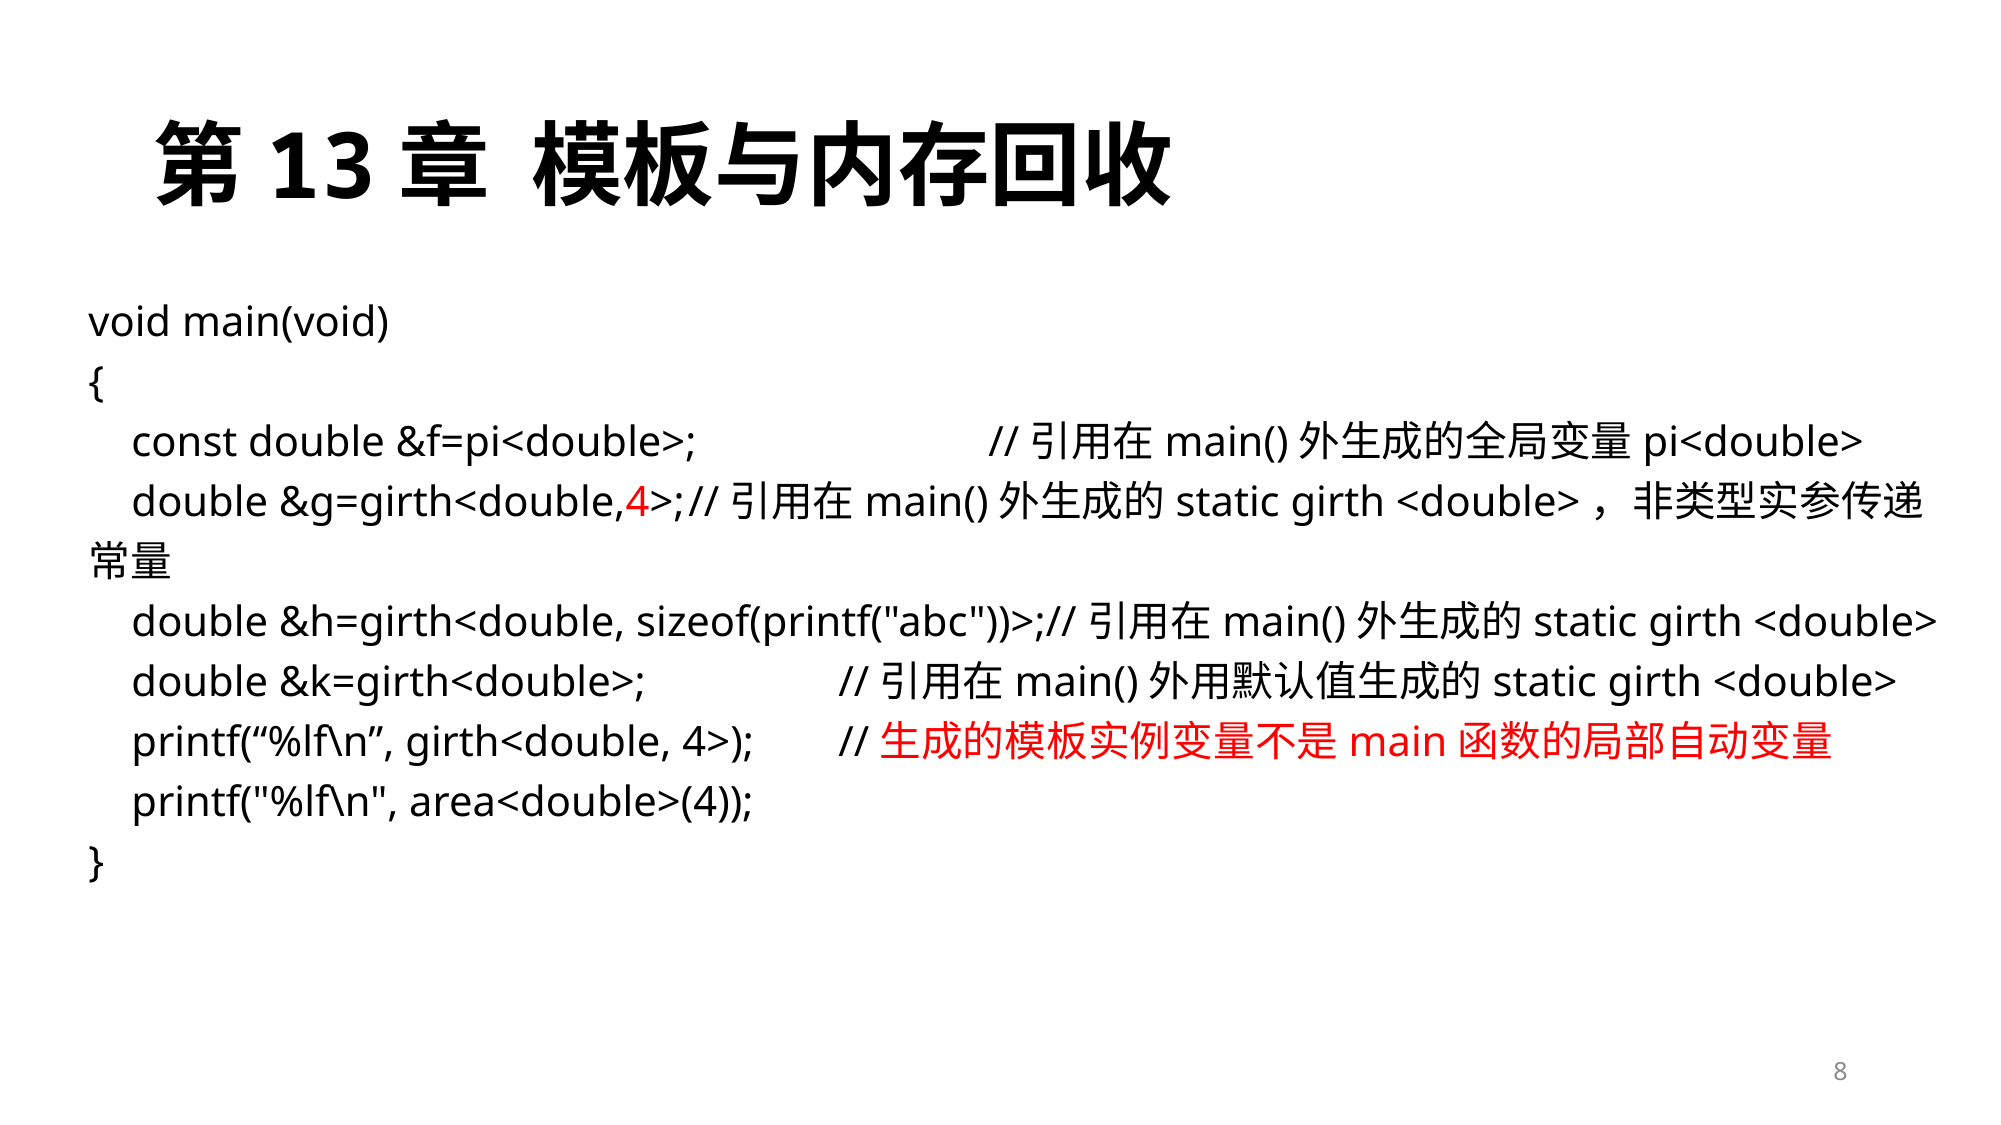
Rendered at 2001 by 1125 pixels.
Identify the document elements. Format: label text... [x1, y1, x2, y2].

slide_number 8 [1412, 1042, 1863, 1103]
text_box void main(void) { const double &f=pi<double>; //引用在main()外生成的全局变量pi<double> double &g=girth<double,4>; //引用在main()外生成的static girth <double>，非类型实参传递常量 double &h=girth<double, sizeof(printf("abc"))>;//引用在main()外生成的static girth <double> double &k=girth<double>; //引用在main()外用默认值生成的static girth <double> printf(“%lf\n”, girth<double, 4>); //生成的模板实例变量不是main函数的局部自动变量 printf("%lf\n", area<double>(4)); } [73, 277, 1955, 892]
title 第13章 模板与内存回收 [137, 59, 1863, 277]
